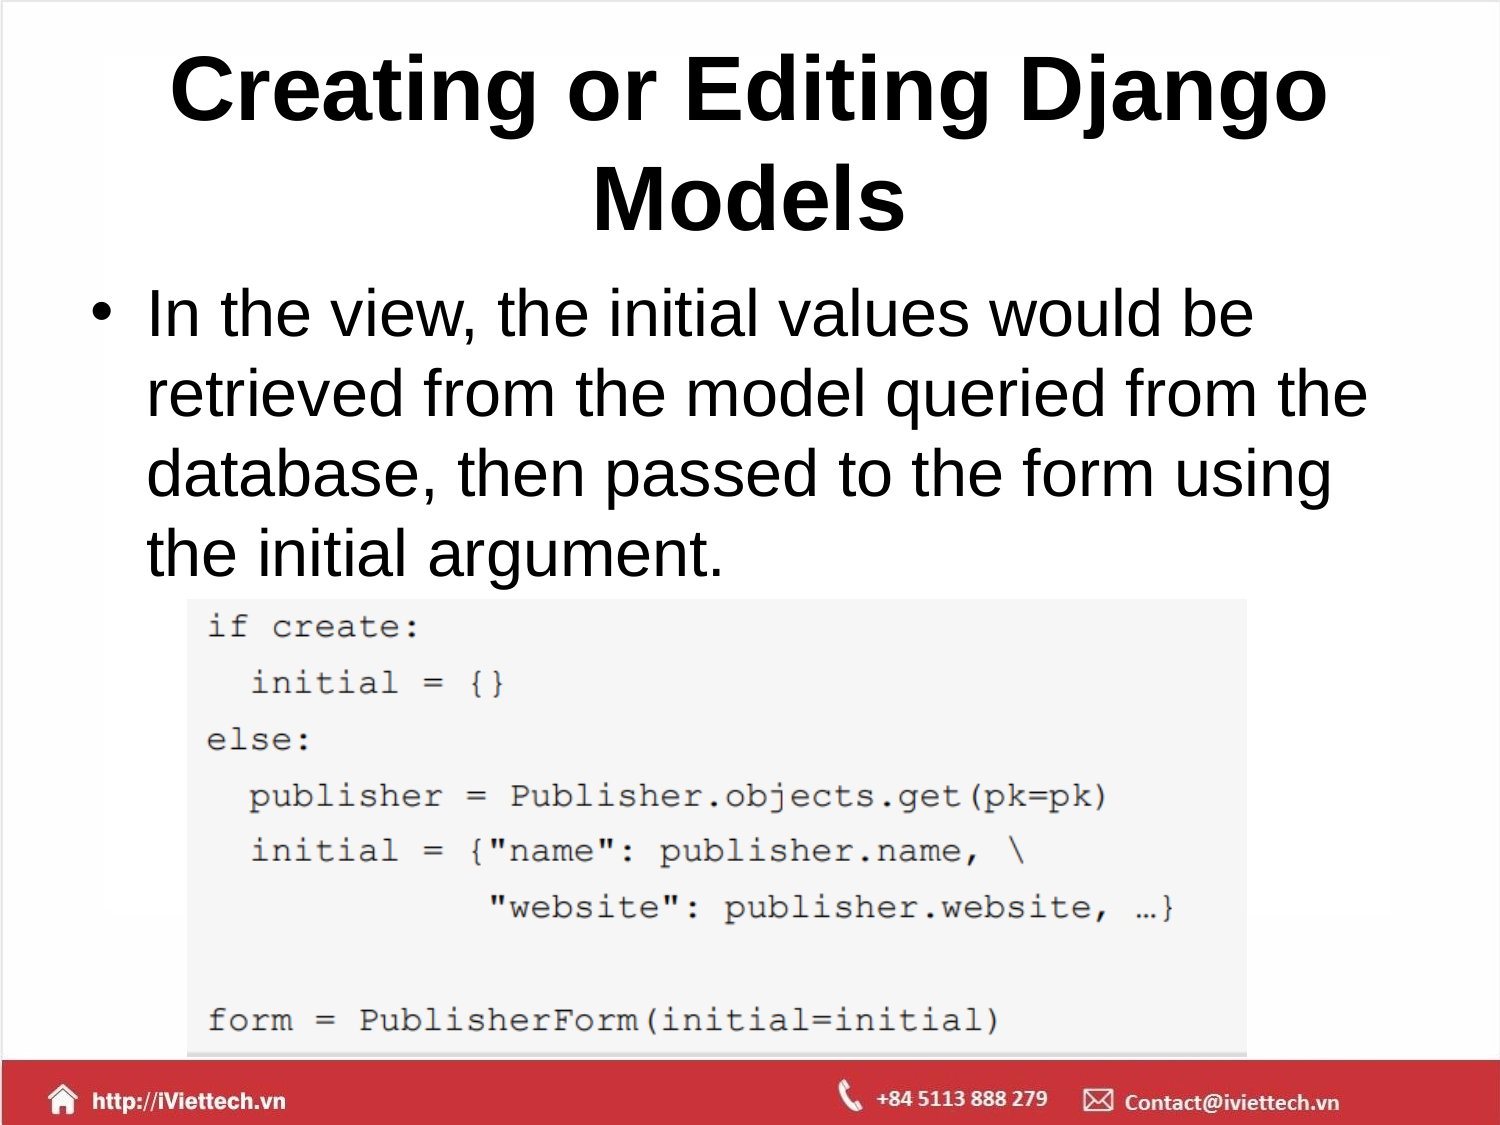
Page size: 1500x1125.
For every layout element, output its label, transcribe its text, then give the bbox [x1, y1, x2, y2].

list In the view, the initial values would be retrieved from the model queried from the database, then passed to the form using the initial argument. [75, 262, 1425, 1005]
title Creating or Editing Django Models [75, 45, 1425, 233]
picture [0, 0, 1500, 1125]
